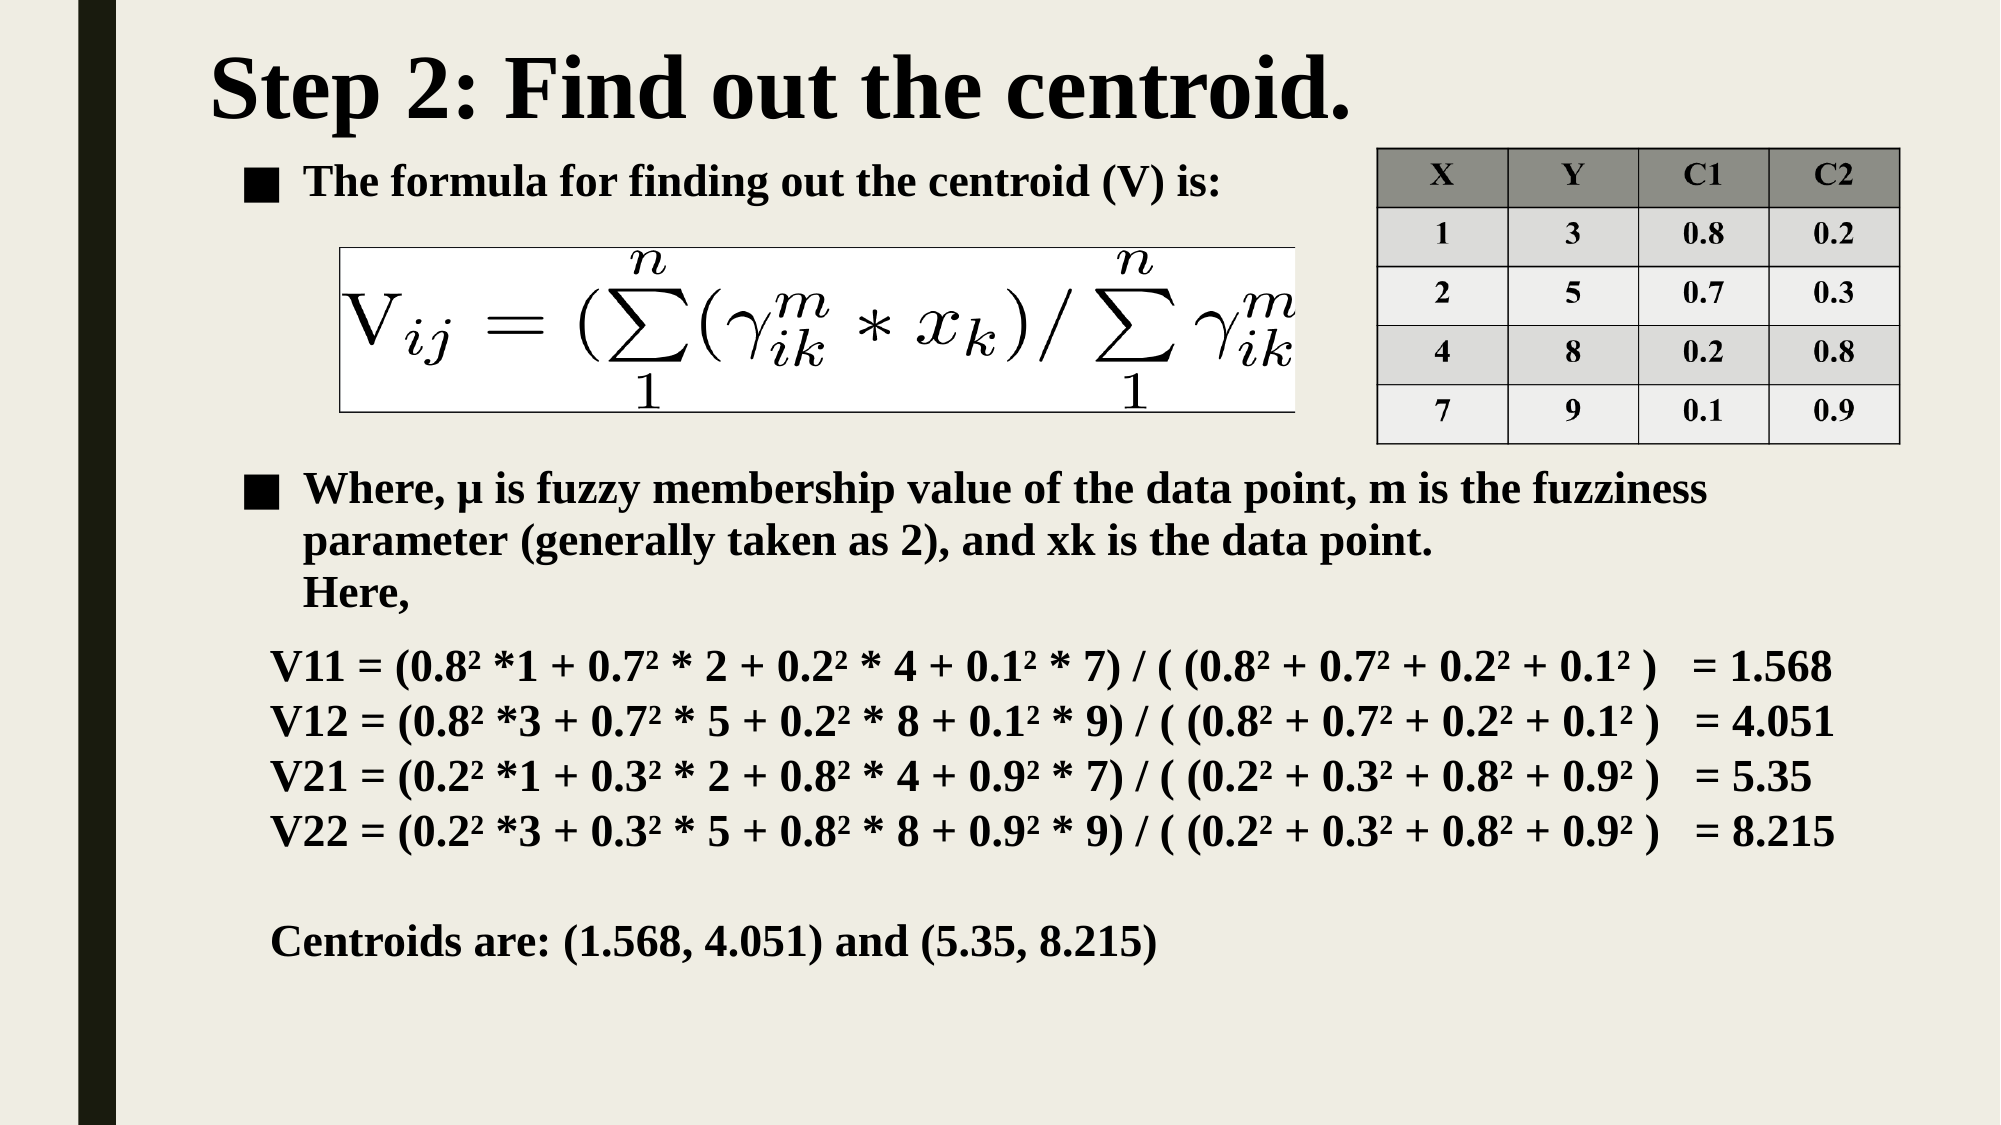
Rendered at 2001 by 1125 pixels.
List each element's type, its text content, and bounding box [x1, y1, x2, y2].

list The formula for finding out the centroid (V) is: Where, µ is fuzzy membership value of the data point, m is the fuzziness parameter (generally taken as 2), and xk is the data point. Here, [225, 148, 1920, 963]
text_box V11 = (0.8² *1 + 0.7² * 2 + 0.2² * 4 + 0.1² * 7) / ( (0.8² + 0.7² + 0.2² + 0.1² ) = 1.568 V12 = (0.8² *3 + 0.7² * 5 + 0.2² * 8 + 0.1² * 9) / ( (0.8² + 0.7² + 0.2² + 0.1² ) = 4.051 V21 = (0.2² *1 + 0.3² * 2 + 0.8² * 4 + 0.9² * 7) / ( (0.2² + 0.3² + 0.8² + 0.9² ) = 5.35 V22 = (0.2² *3 + 0.3² * 5 + 0.8² * 8 + 0.9² * 9) / ( (0.2² + 0.3² + 0.8² + 0.9² ) = 8.215 Centroids are: (1.568, 4.051) and (5.35, 8.215) [269, 635, 1920, 966]
picture [339, 247, 1296, 413]
title Step 2: Find out the centroid. [194, 32, 1770, 149]
picture [1376, 143, 1901, 448]
